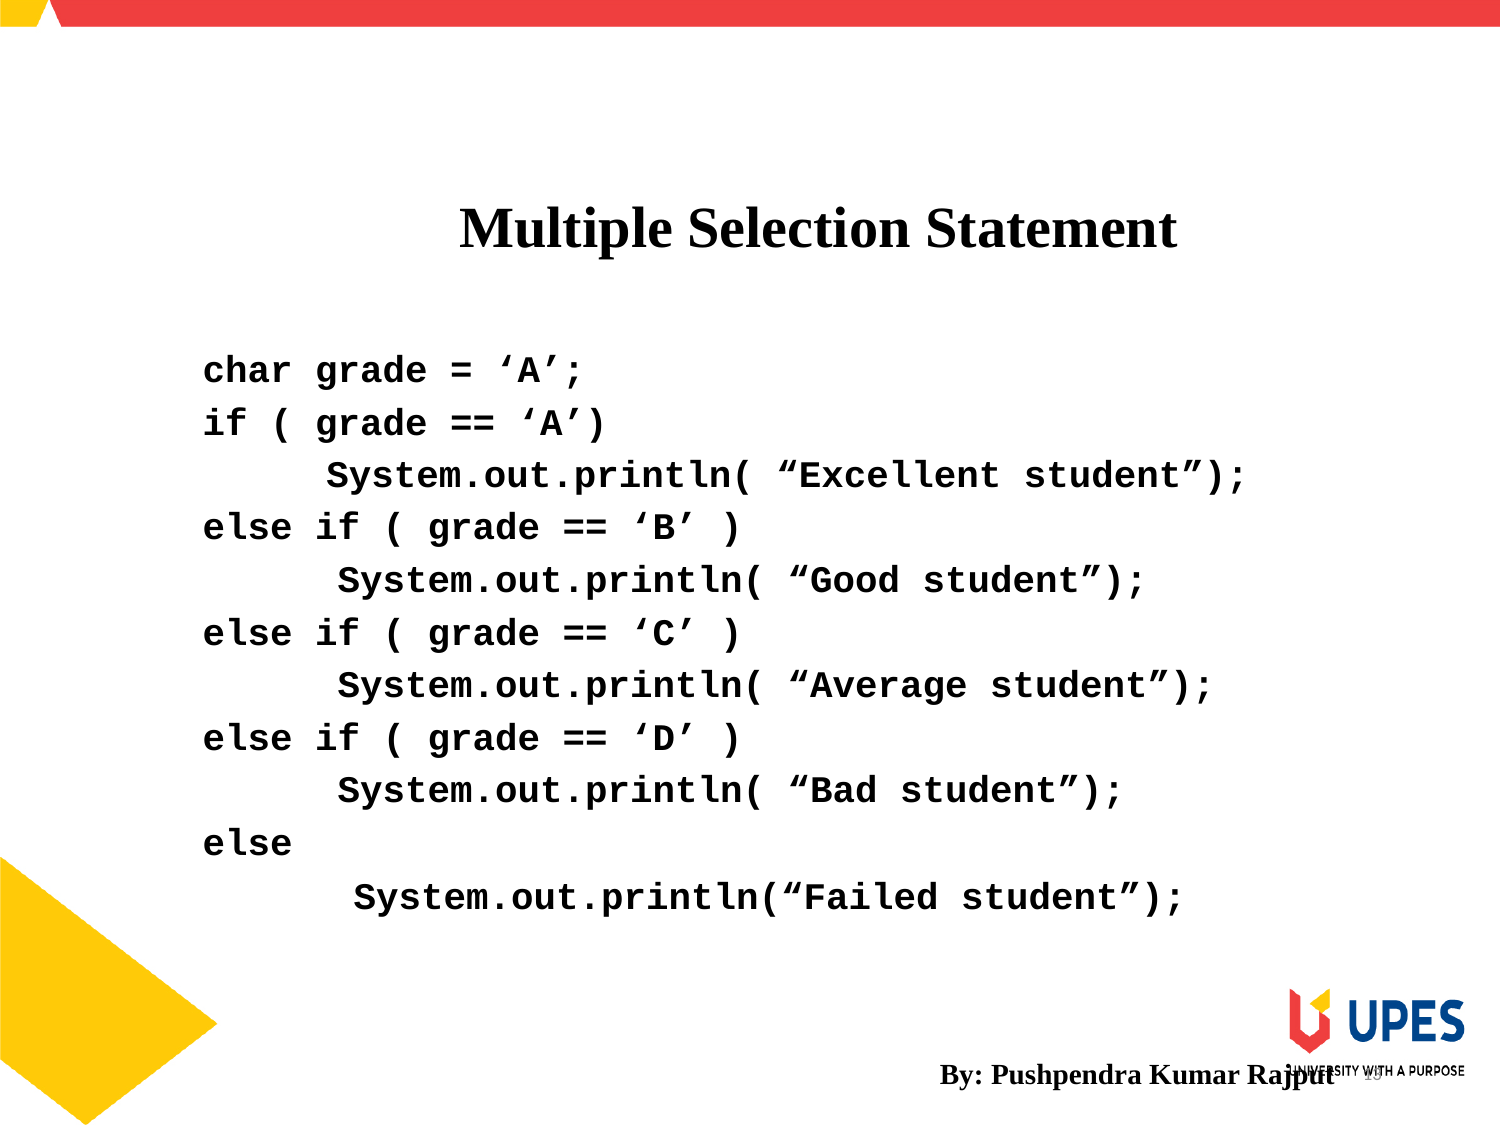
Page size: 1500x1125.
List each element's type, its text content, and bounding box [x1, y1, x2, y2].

text_box SCHOOL OF ENGINEERING & TECHNOLOGY DEPARTMENT OF COMPUTER SCIENCE AND ENGINEERING [474, 20, 1450, 87]
slide_number 13 [1099, 1042, 1397, 1103]
text_box char grade = ‘A’; if ( grade == ‘A’) System.out.println( “Excellent student”); else if ( grade == ‘B’ ) System.out.println( “Good student”); else if ( grade == ‘C’ ) System.out.println( “Average student”); else if ( grade == ‘D’ ) System.out.println( “Bad student”); else System.out.println(“Failed student”); [187, 337, 1388, 1013]
picture [0, 0, 1500, 1125]
footer By: Pushpendra Kumar Rajput [900, 1042, 1099, 1103]
text_box Multiple Selection Statement [224, 174, 1413, 263]
